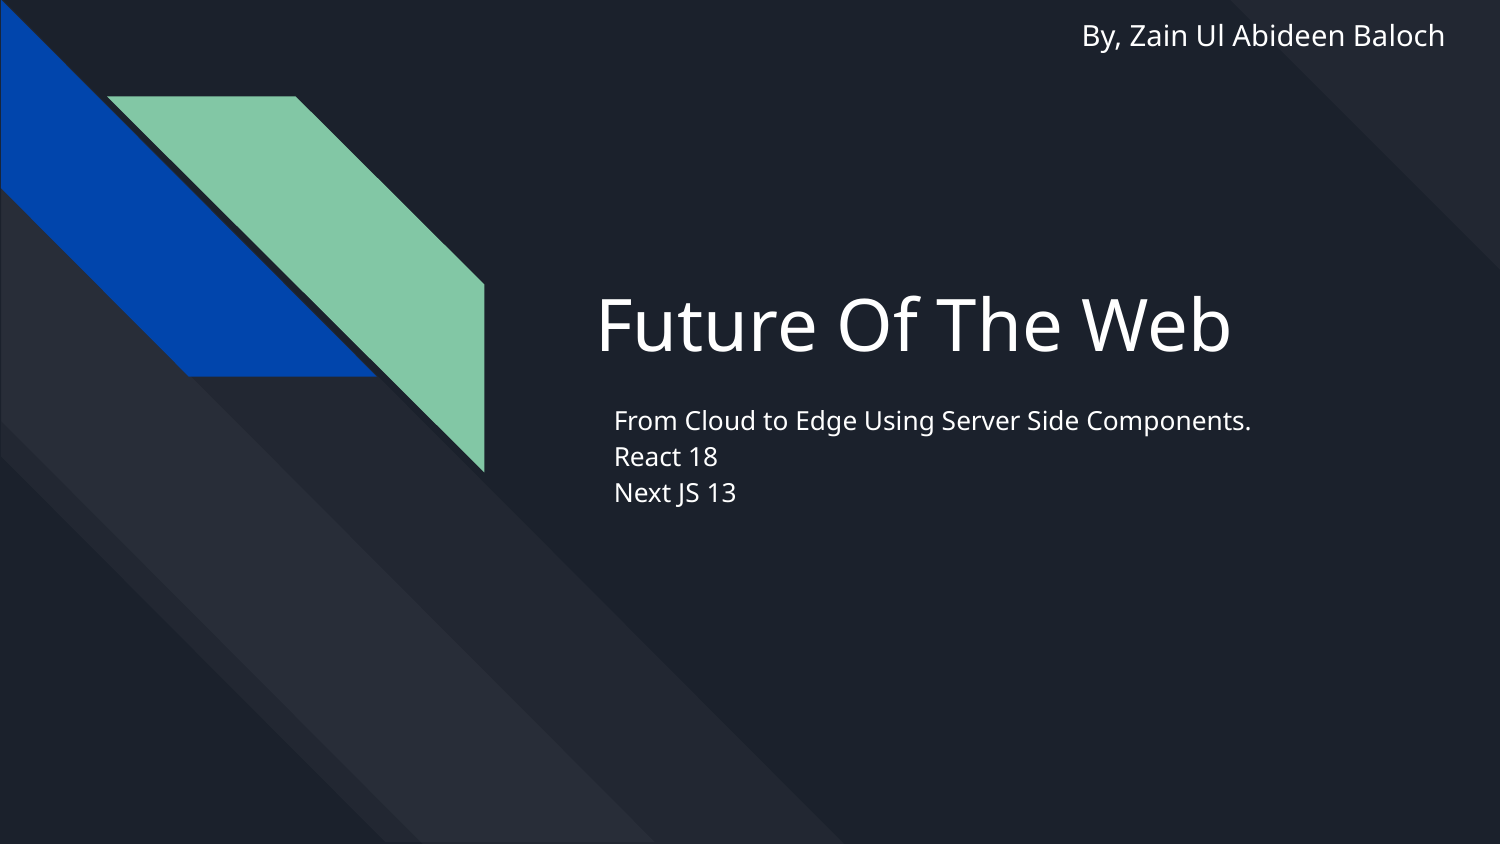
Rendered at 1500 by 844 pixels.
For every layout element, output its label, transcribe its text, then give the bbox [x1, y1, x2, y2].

title Future Of The Web [580, 258, 1404, 388]
subtitle By, Zain Ul Abideen Baloch [916, 0, 1500, 140]
subtitle From Cloud to Edge Using Server Side Components. React 18 Next JS 13 [598, 387, 1317, 528]
